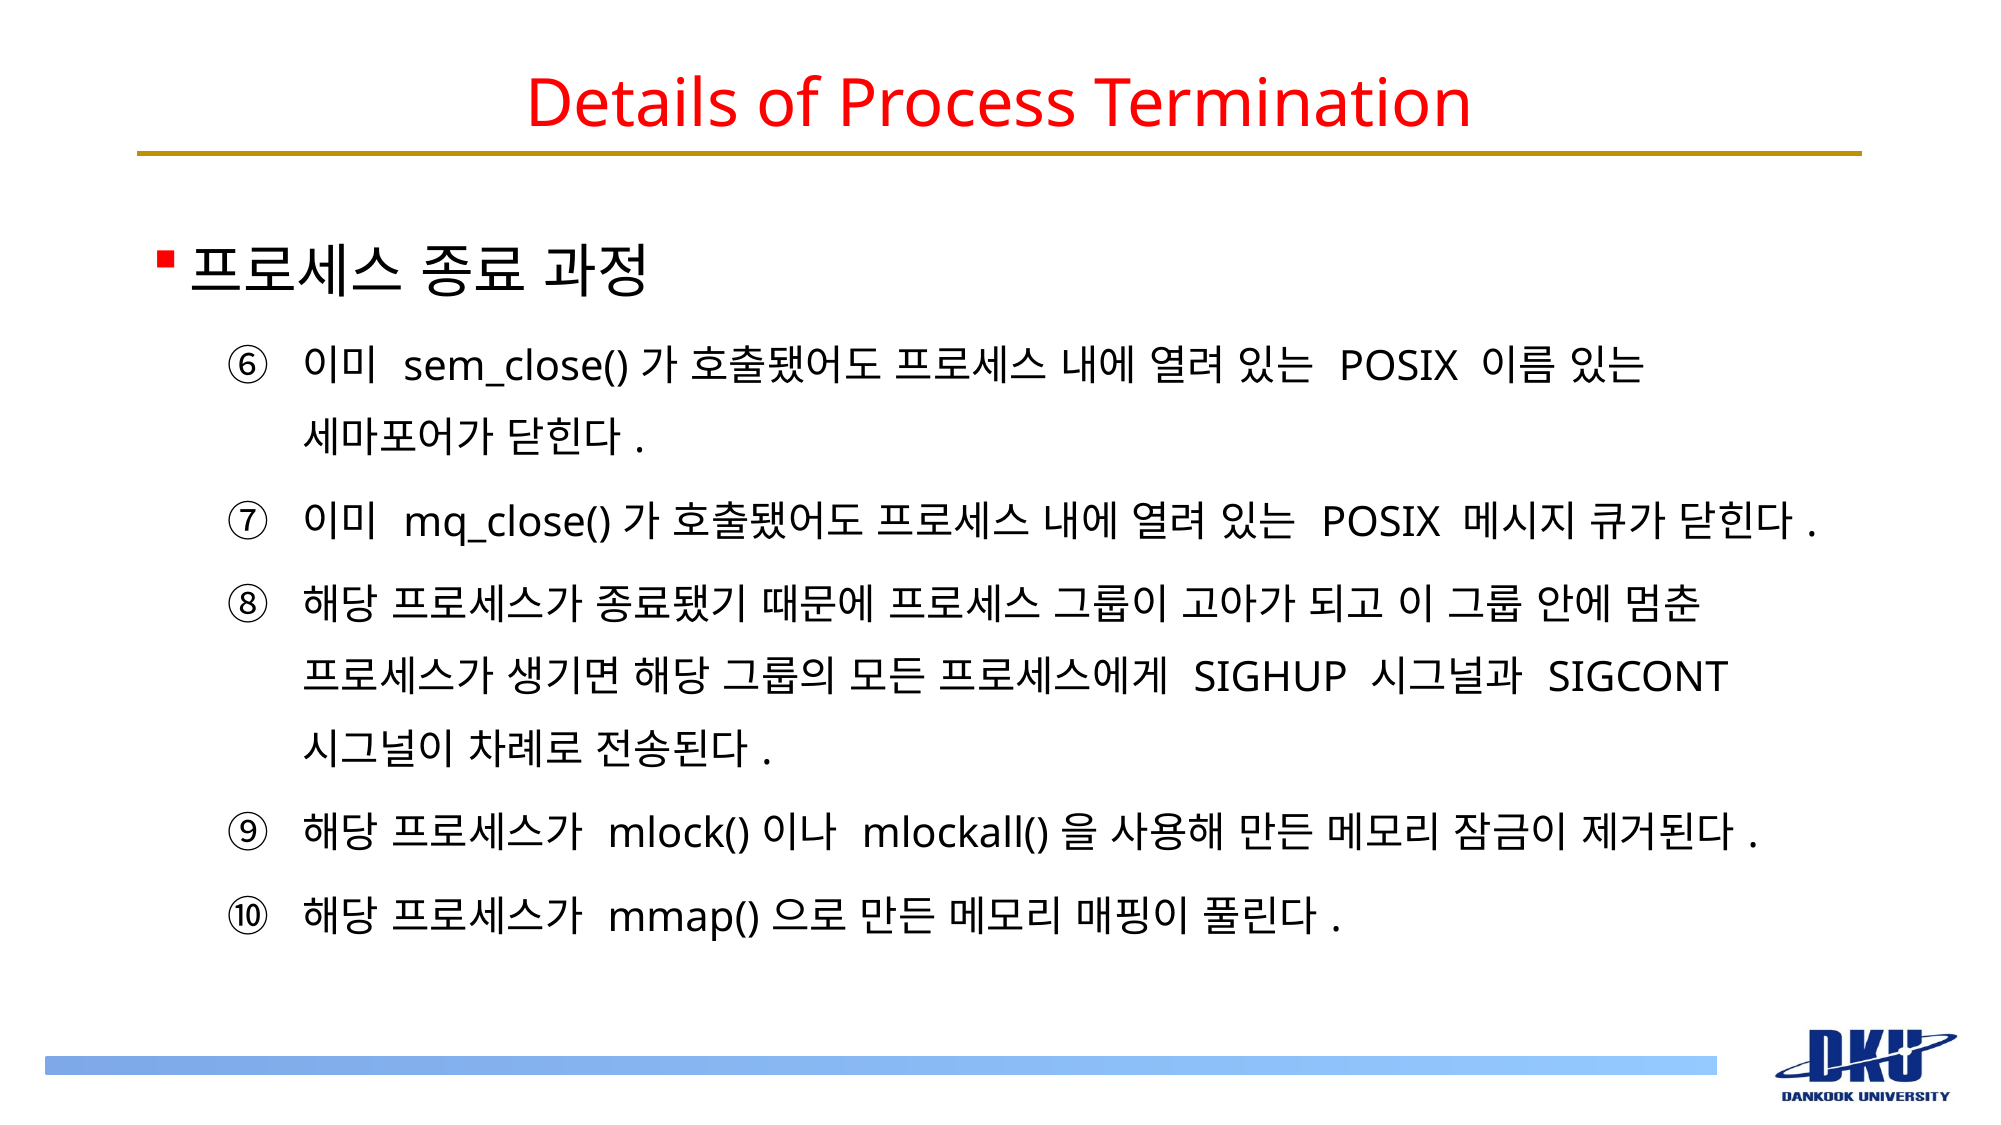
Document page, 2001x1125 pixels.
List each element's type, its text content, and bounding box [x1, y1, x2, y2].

table_header Details of Process Termination [137, 48, 1862, 151]
list 프로세스 종료 과정 이미 sem_close()가 호출됐어도 프로세스 내에 열려 있는 POSIX 이름 있는 세마포어가 닫힌다. 이미 mq_close()가 호출됐어도 프로세스 내에 열려 있는 POSIX 메시지 큐가 닫힌다. 해당 프로세스가 종료됐기 때문에 프로세스 그룹이 고아가 되고 이 그룹 안에 멈춘 프로세스가 생기면 해당 그룹의 모든 프로세스에게 SIGHUP 시그널과 SIGCONT 시그널이 차례로 전송된다. 해당 프로세스가 mlock()이나 mlockall()을 사용해 만든 메모리 잠금이 제거된다. 해당 프로세스가 mmap()으로 만든 메모리 매핑이 풀린다. [137, 200, 1863, 1040]
picture [1769, 1021, 1970, 1108]
text_box [45, 1056, 1718, 1075]
